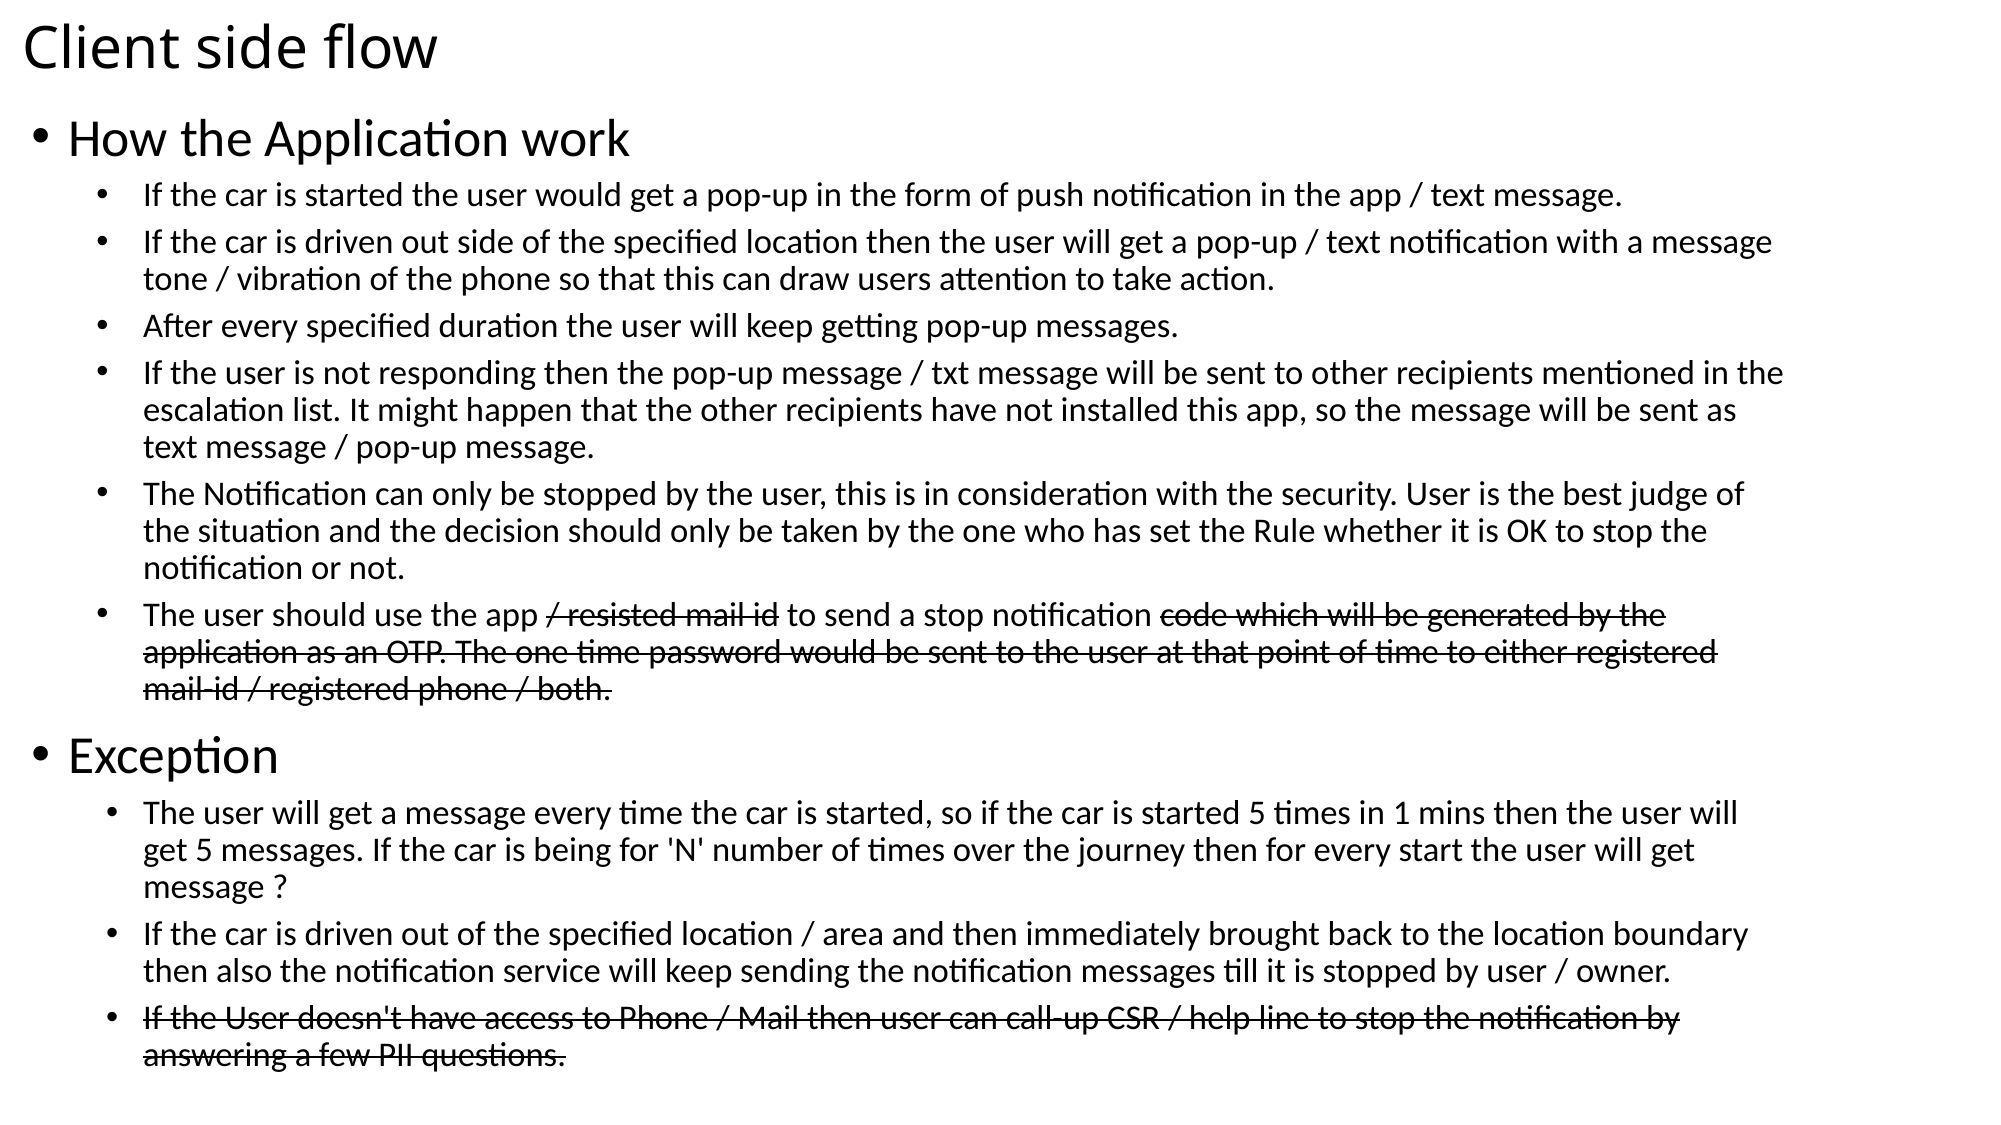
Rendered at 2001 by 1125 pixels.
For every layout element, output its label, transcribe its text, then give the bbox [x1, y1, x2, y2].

title Client side flow [7, 10, 1733, 90]
list How the Application work If the car is started the user would get a pop-up in the form of push notification in the app / text message. If the car is driven out side of the specified location then the user will get a pop-up / text notification with a message tone / vibration of the phone so that this can draw users attention to take action. After every specified duration the user will keep getting pop-up messages. If the user is not responding then the pop-up message / txt message will be sent to other recipients mentioned in the escalation list. It might happen that the other recipients have not installed this app, so the message will be sent as text message / pop-up message. The Notification can only be stopped by the user, this is in consideration with the security. User is the best judge of the situation and the decision should only be taken by the one who has set the Rule whether it is OK to stop the notification or not. The user should use the app / resisted mail id to send a stop notification code which will be generated by the application as an OTP. The one time password would be sent to the user at that point of time to either registered mail-id / registered phone / both. Exception The user will get a message every time the car is started, so if the car is started 5 times in 1 mins then the user will get 5 messages. If the car is being for 'N' number of times over the journey then for every start the user will get message ? If the car is driven out of the specified location / area and then immediately brought back to the location boundary then also the notification service will keep sending the notification messages till it is stopped by user / owner. If the User doesn't have access to Phone / Mail then user can call-up CSR / help line to stop the notification by answering a few PII questions. [16, 102, 1801, 1084]
